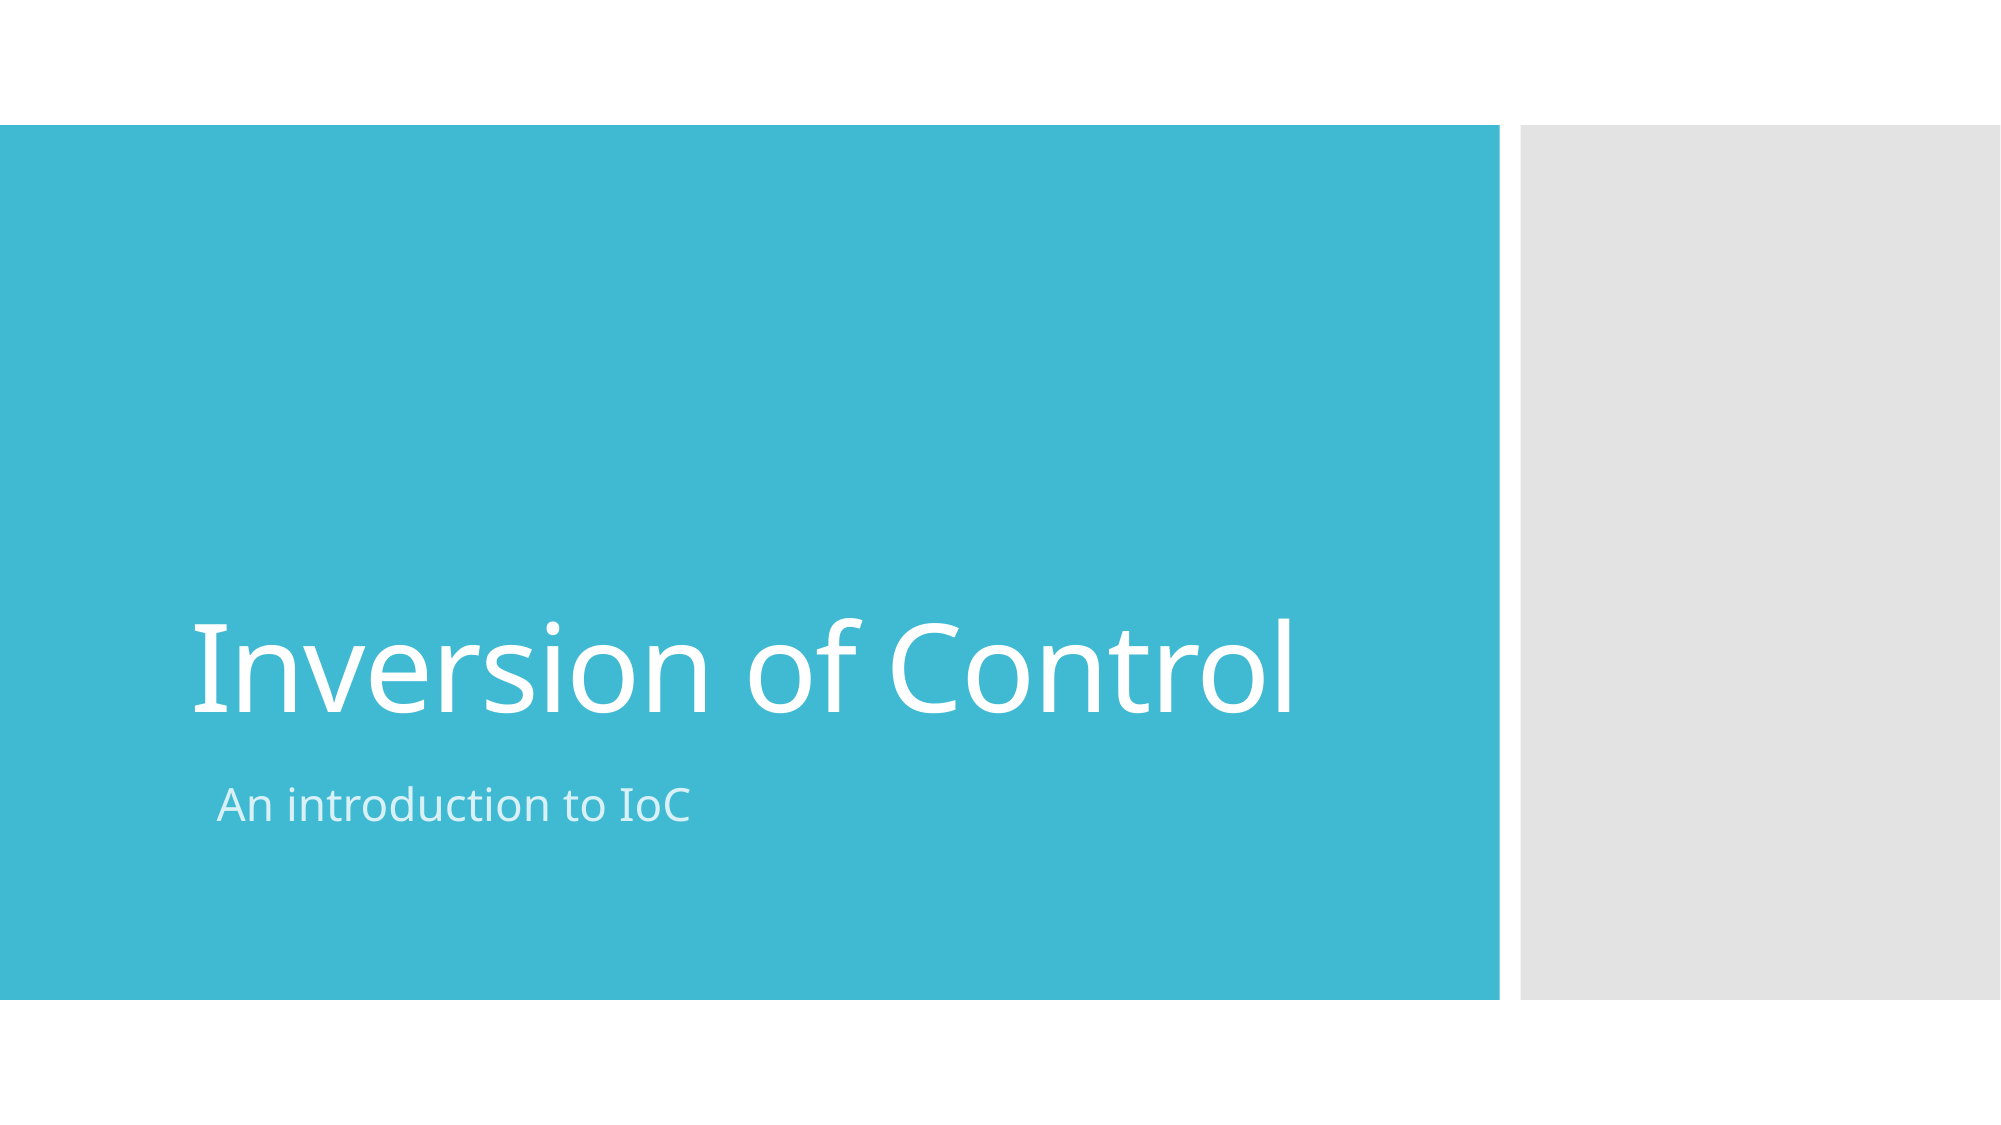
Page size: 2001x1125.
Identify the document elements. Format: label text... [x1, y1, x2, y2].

subtitle An introduction to IoC [201, 774, 1402, 925]
title Inversion of Control [175, 213, 1376, 747]
